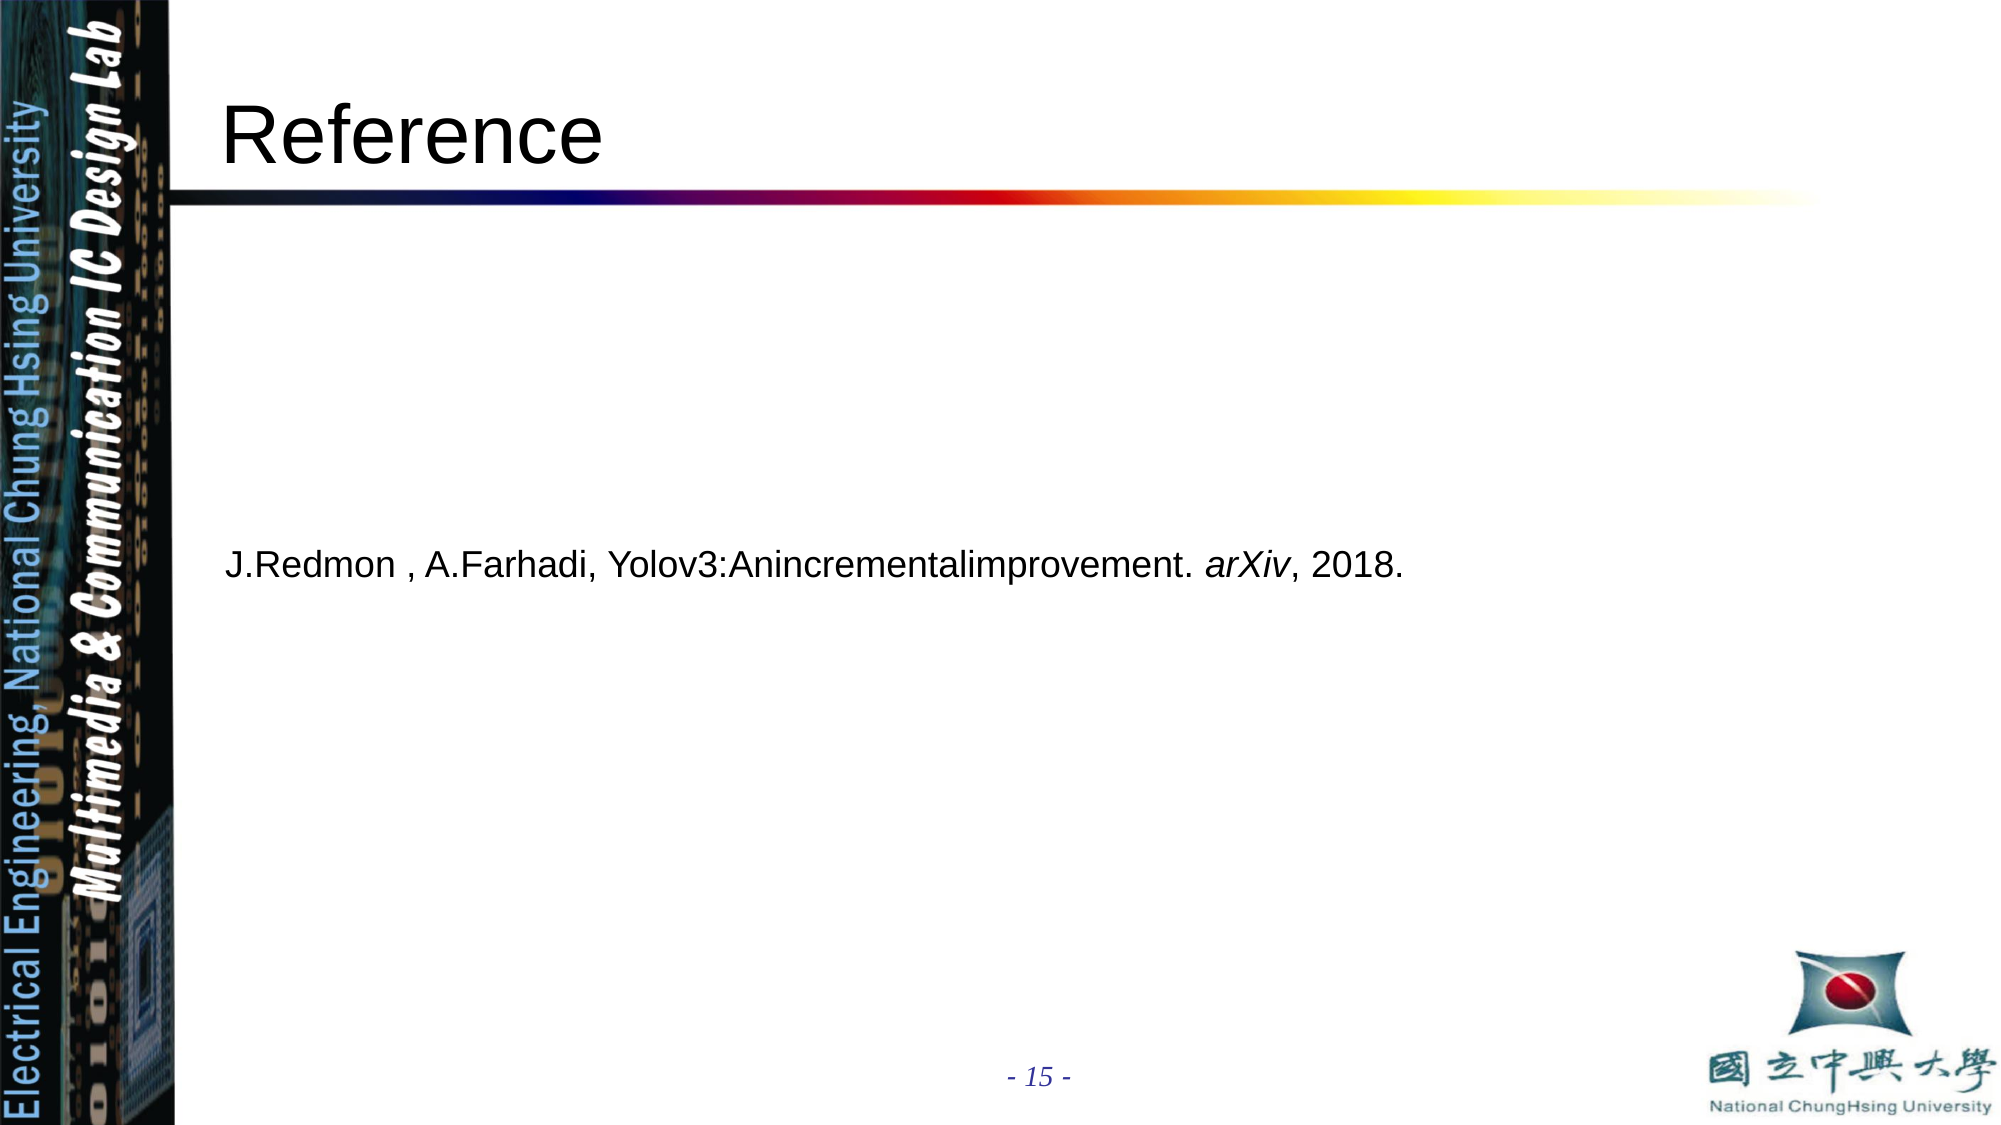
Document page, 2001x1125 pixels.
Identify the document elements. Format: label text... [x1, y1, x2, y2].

text_box J.Redmon , A.Farhadi, Yolov3:Anincrementalimprovement. arXiv, 2018. [210, 532, 1431, 592]
text_box Reference [205, 73, 620, 188]
picture [0, 0, 2000, 1125]
